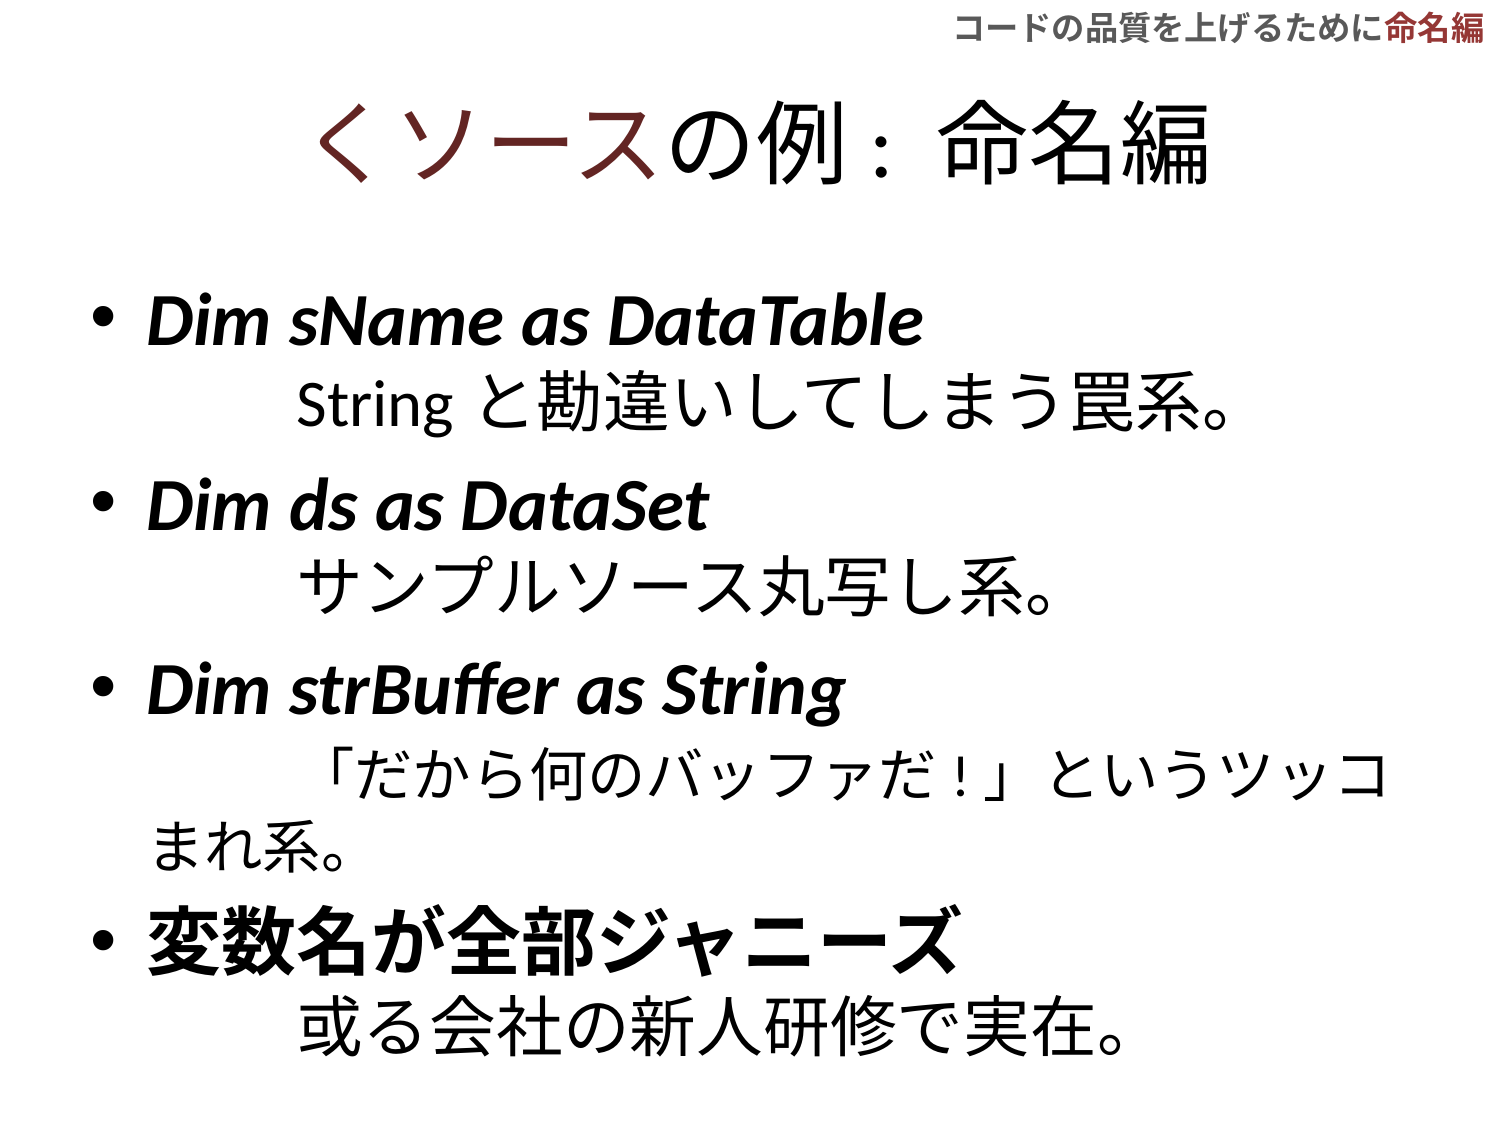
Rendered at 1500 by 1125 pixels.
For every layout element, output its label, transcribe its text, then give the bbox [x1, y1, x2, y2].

list Dim sName as DataTable Stringと勘違いしてしまう罠系。 Dim ds as DataSet サンプルソース丸写し系。 Dim strBuffer as String 「だから何のバッファだ!」というツッコまれ系。 変数名が全部ジャニーズ 或る会社の新人研修で実在。 [74, 262, 1430, 1055]
title くソースの例: 命名編 [81, 46, 1433, 235]
